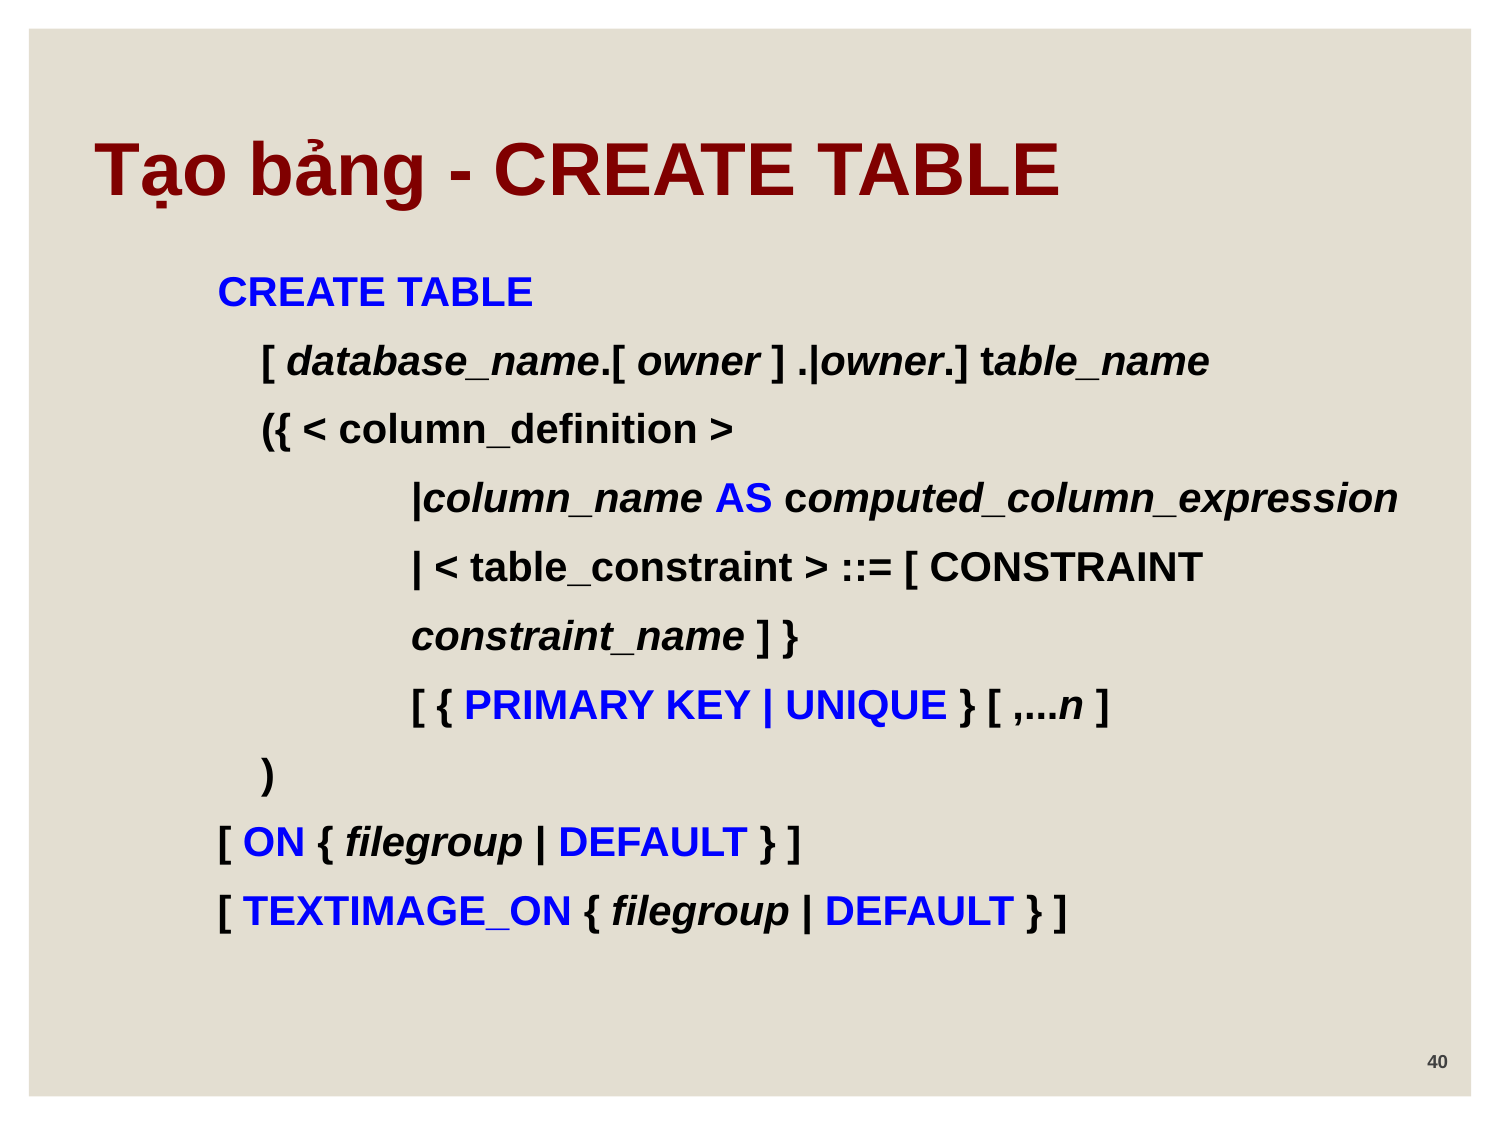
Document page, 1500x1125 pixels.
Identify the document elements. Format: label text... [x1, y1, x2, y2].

list CREATE TABLE [ database_name.[ owner ] .|owner.] table_name ({ < column_definition > |column_name AS computed_column_expression | < table_constraint > ::= [ CONSTRAINT constraint_name ] } [ { PRIMARY KEY | UNIQUE } [ ,...n ] ) [ ON { filegroup | DEFAULT } ] [ TEXTIMAGE_ON { filegroup | DEFAULT } ] [187, 249, 1500, 338]
text_box Tạo bảng - CREATE TABLE [79, 102, 1359, 218]
slide_number 40 [1283, 1035, 1464, 1080]
